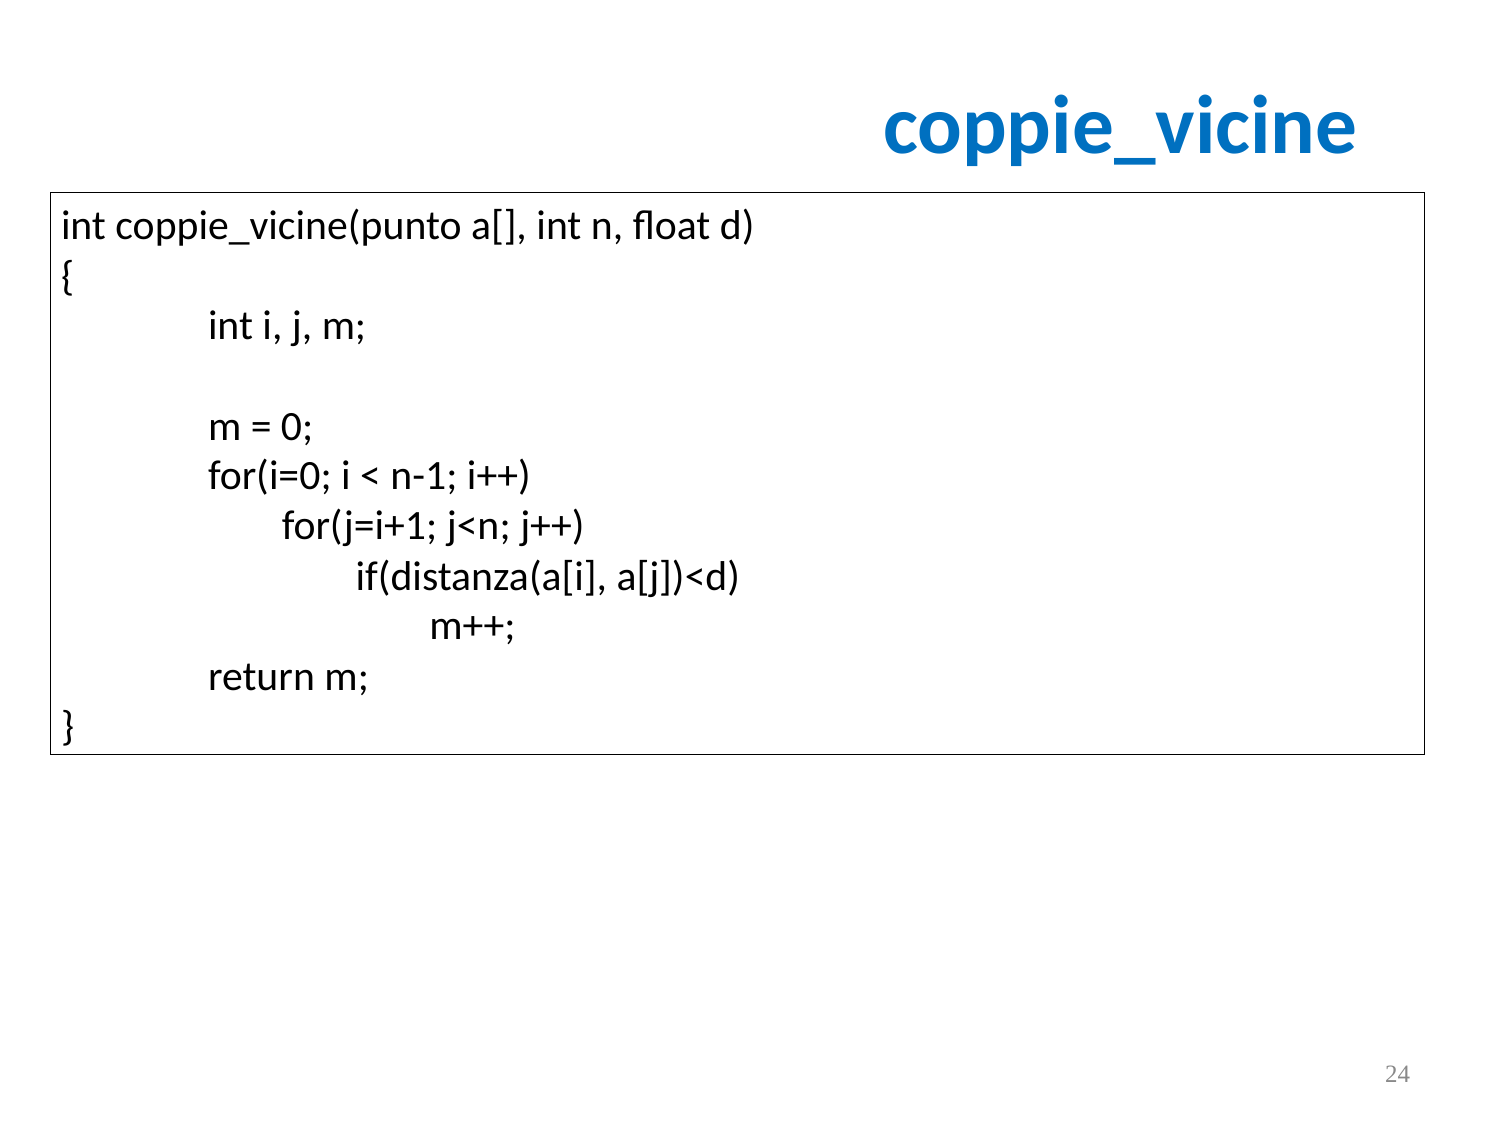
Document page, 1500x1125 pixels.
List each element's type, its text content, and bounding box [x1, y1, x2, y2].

text_box coppie_vicine [815, 47, 1425, 193]
slide_number 24 [1074, 1042, 1425, 1103]
text_box int coppie_vicine(punto a[], int n, float d) { int i, j, m; m = 0; for(i=0; i < n-1; i++) for(j=i+1; j<n; j++) if(distanza(a[i], a[j])<d) m++; return m; } [50, 192, 1425, 755]
